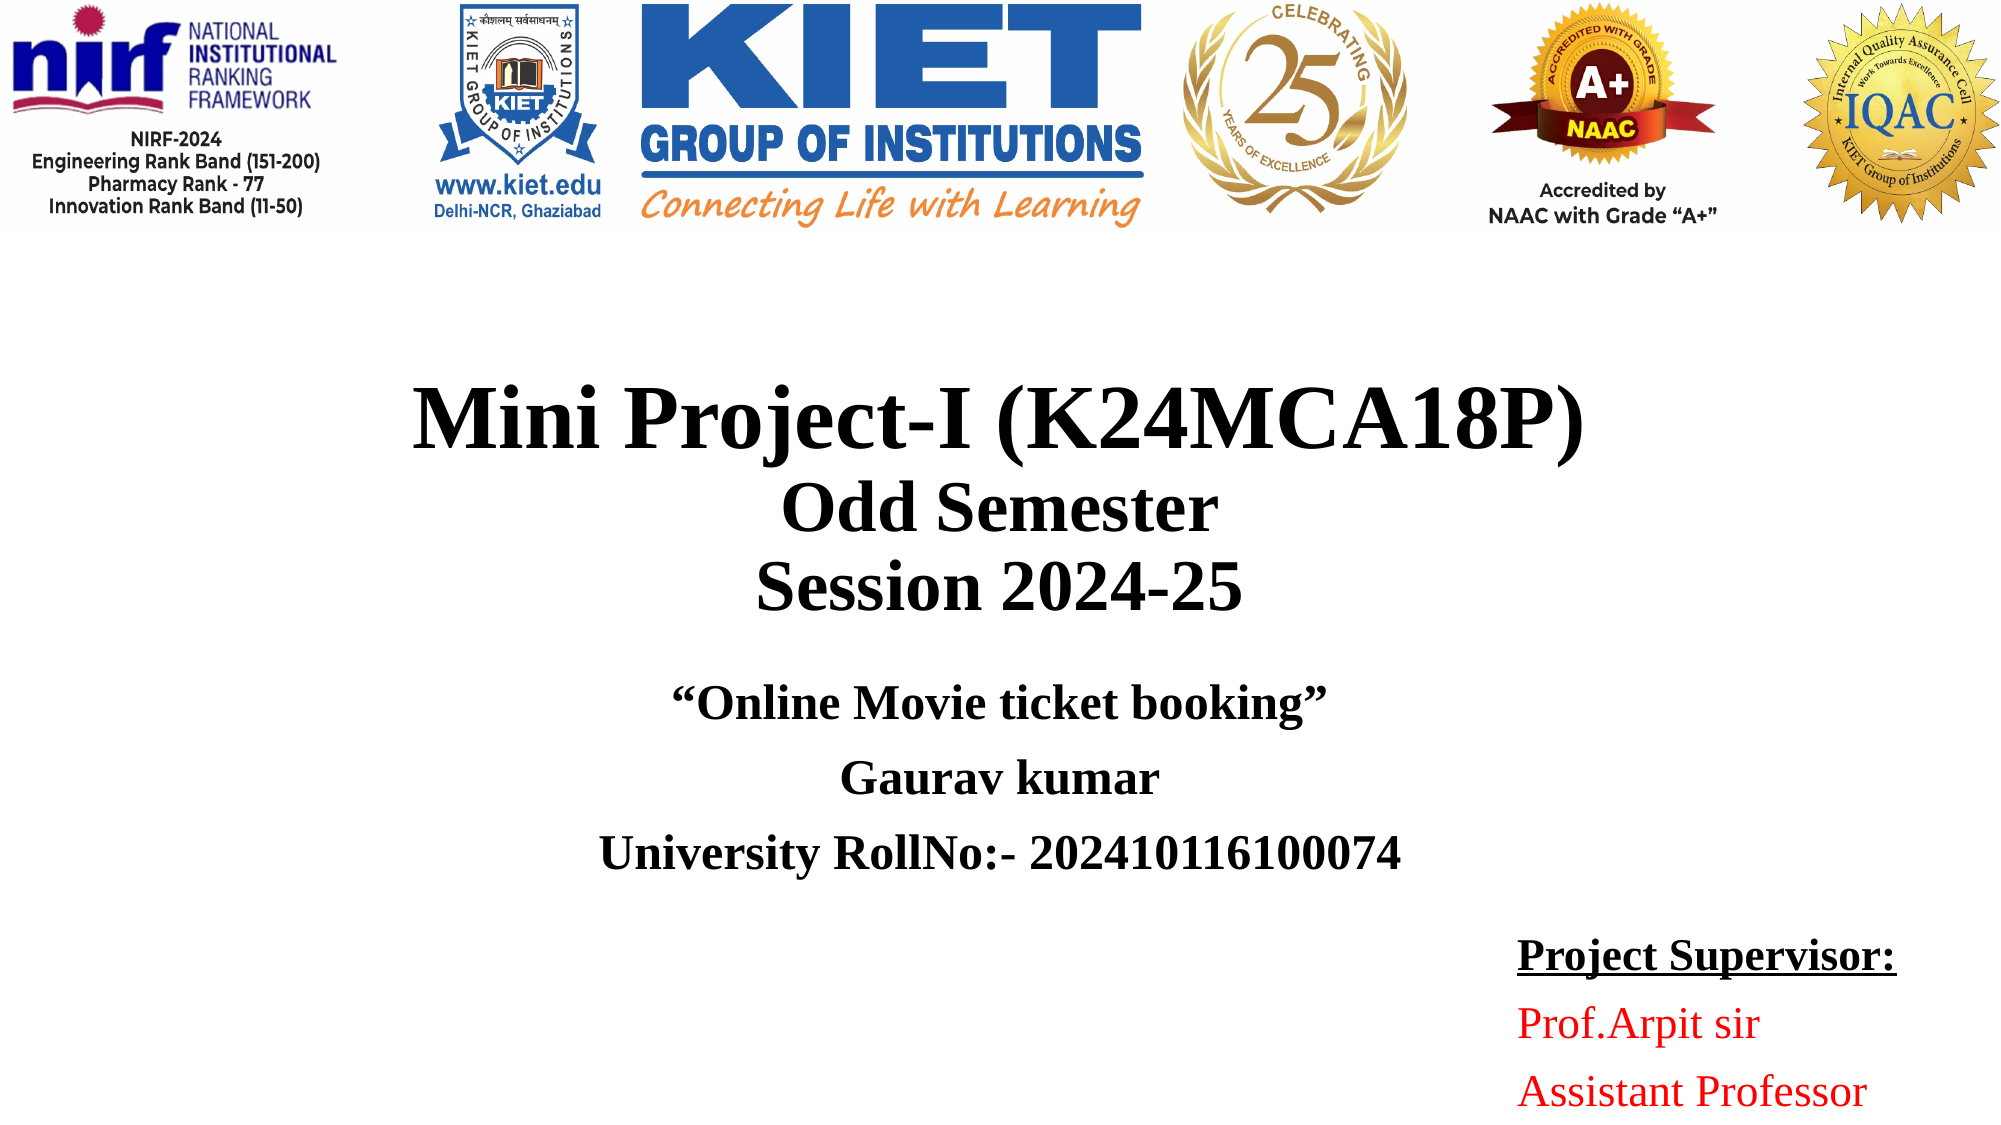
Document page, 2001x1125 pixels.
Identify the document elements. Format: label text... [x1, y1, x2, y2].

title Mini Project-I (K24MCA18P) Odd Semester Session 2024-25 [249, 339, 1750, 634]
text_box [249, 784, 1750, 910]
subtitle “Online Movie ticket booking” Gaurav kumar University RollNo:- 202410116100074 [249, 668, 1750, 784]
text_box Project Supervisor: Prof.Arpit sir Assistant Professor [1502, 924, 2000, 1125]
picture [0, 0, 2000, 228]
